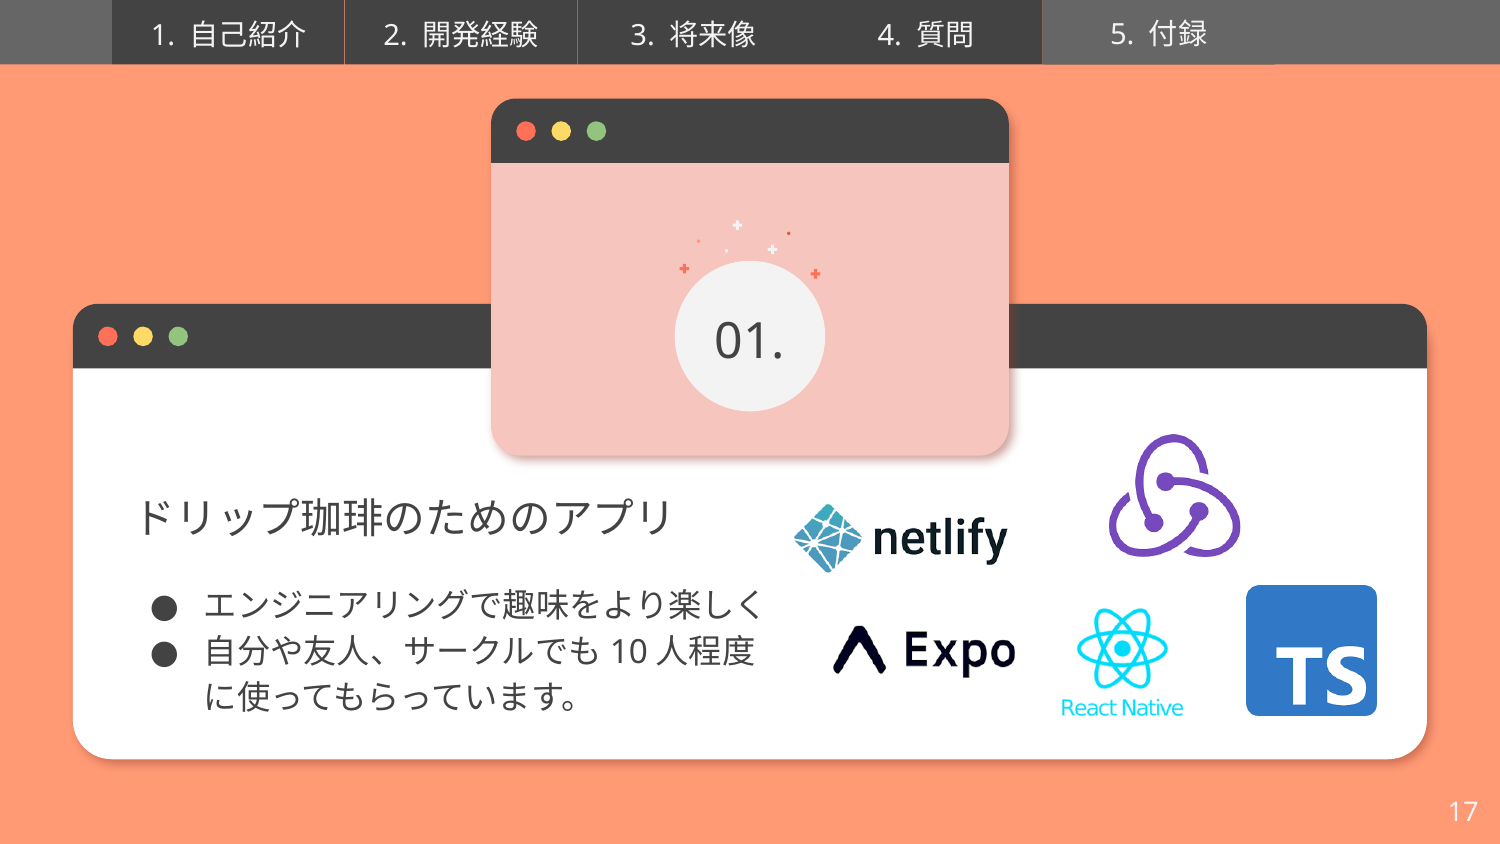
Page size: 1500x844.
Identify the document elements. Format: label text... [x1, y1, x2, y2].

slide_number 17 [1403, 779, 1494, 844]
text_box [72, 303, 1428, 760]
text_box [674, 218, 826, 412]
text_box 5. 付録 [1042, 0, 1275, 65]
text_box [490, 98, 1009, 456]
picture [1104, 433, 1242, 558]
picture [1246, 585, 1377, 716]
picture [777, 476, 1212, 735]
